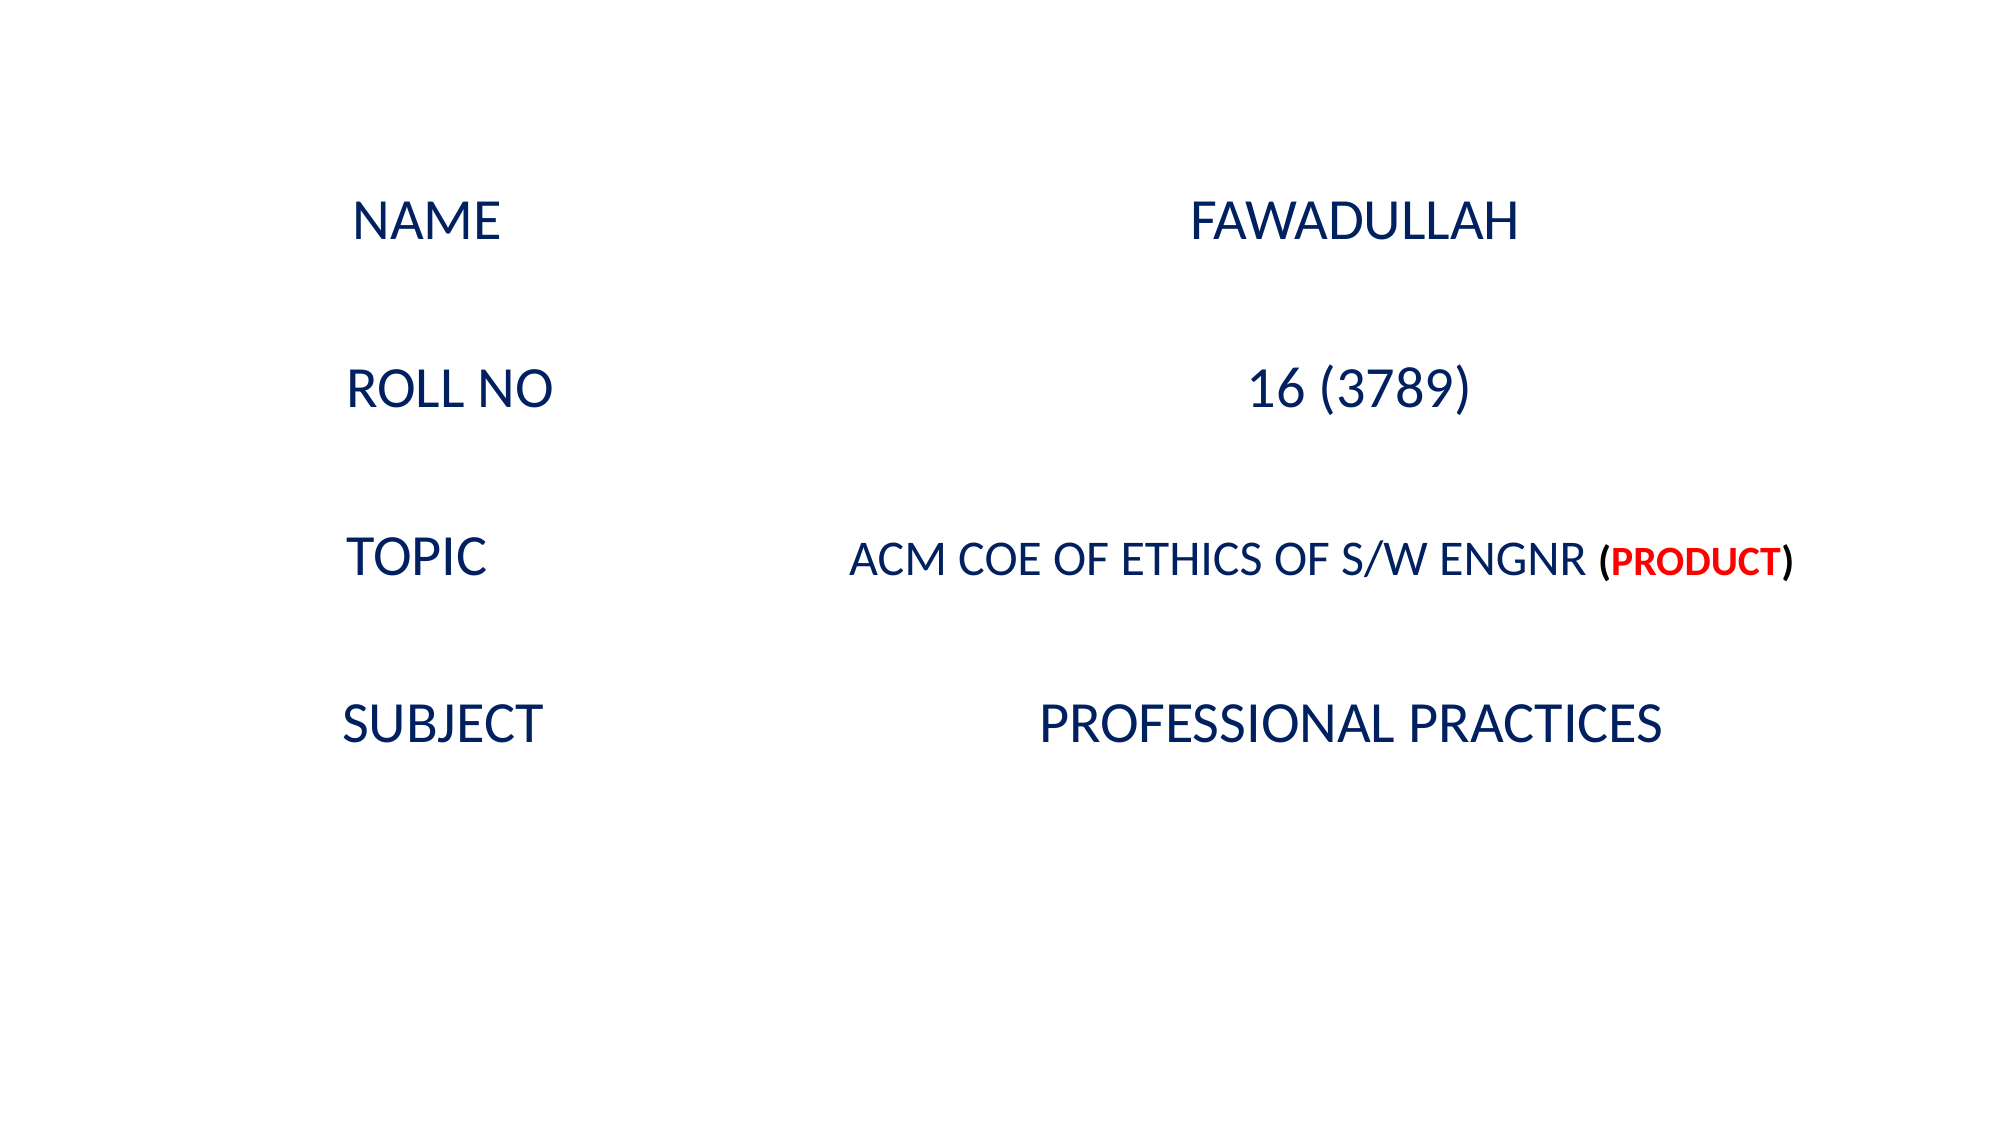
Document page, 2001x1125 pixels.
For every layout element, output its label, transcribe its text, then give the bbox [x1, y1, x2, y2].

list NAME FAWADULLAH ROLL NO 16 (3789) TOPIC ACM COE OF ETHICS OF S/W ENGNR (PRODUCT) SUBJECT PROFESSIONAL PRACTICES [31, 182, 1842, 996]
